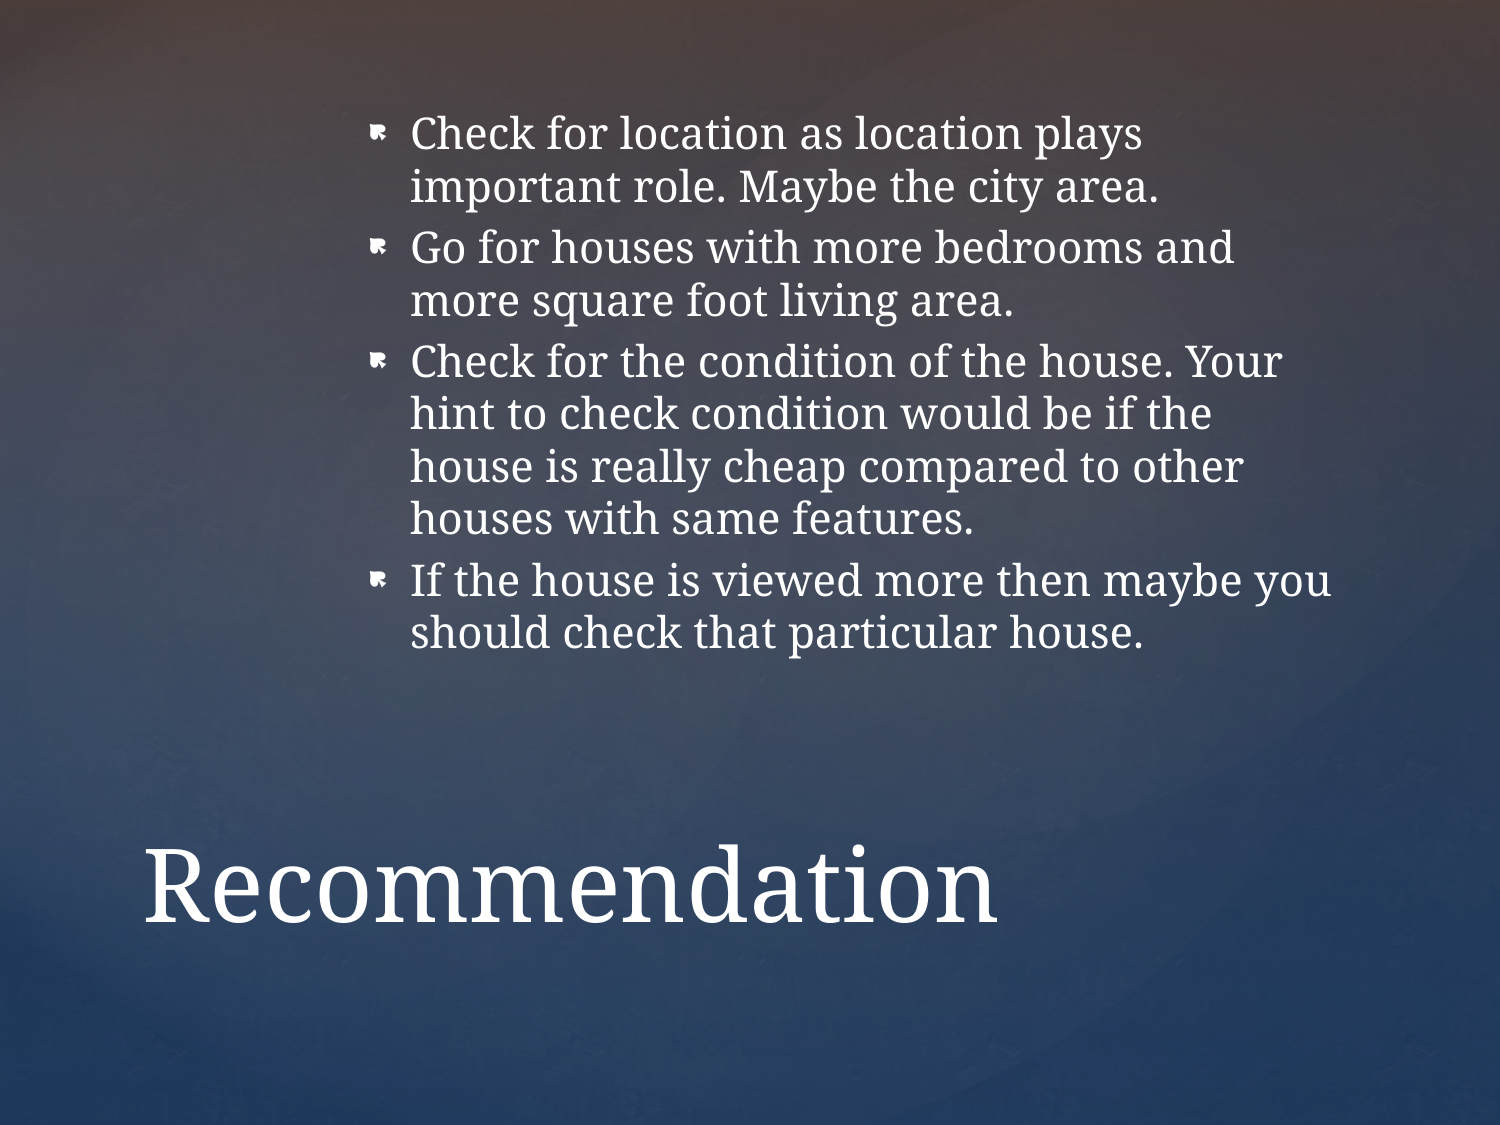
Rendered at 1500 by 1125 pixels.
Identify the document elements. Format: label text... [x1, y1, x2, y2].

title Recommendation [127, 800, 1365, 950]
list Check for location as location plays important role. Maybe the city area. Go for houses with more bedrooms and more square foot living area. Check for the condition of the house. Your hint to check condition would be if the house is really cheap compared to other houses with same features. If the house is viewed more then maybe you should check that particular house. [350, 112, 1350, 713]
